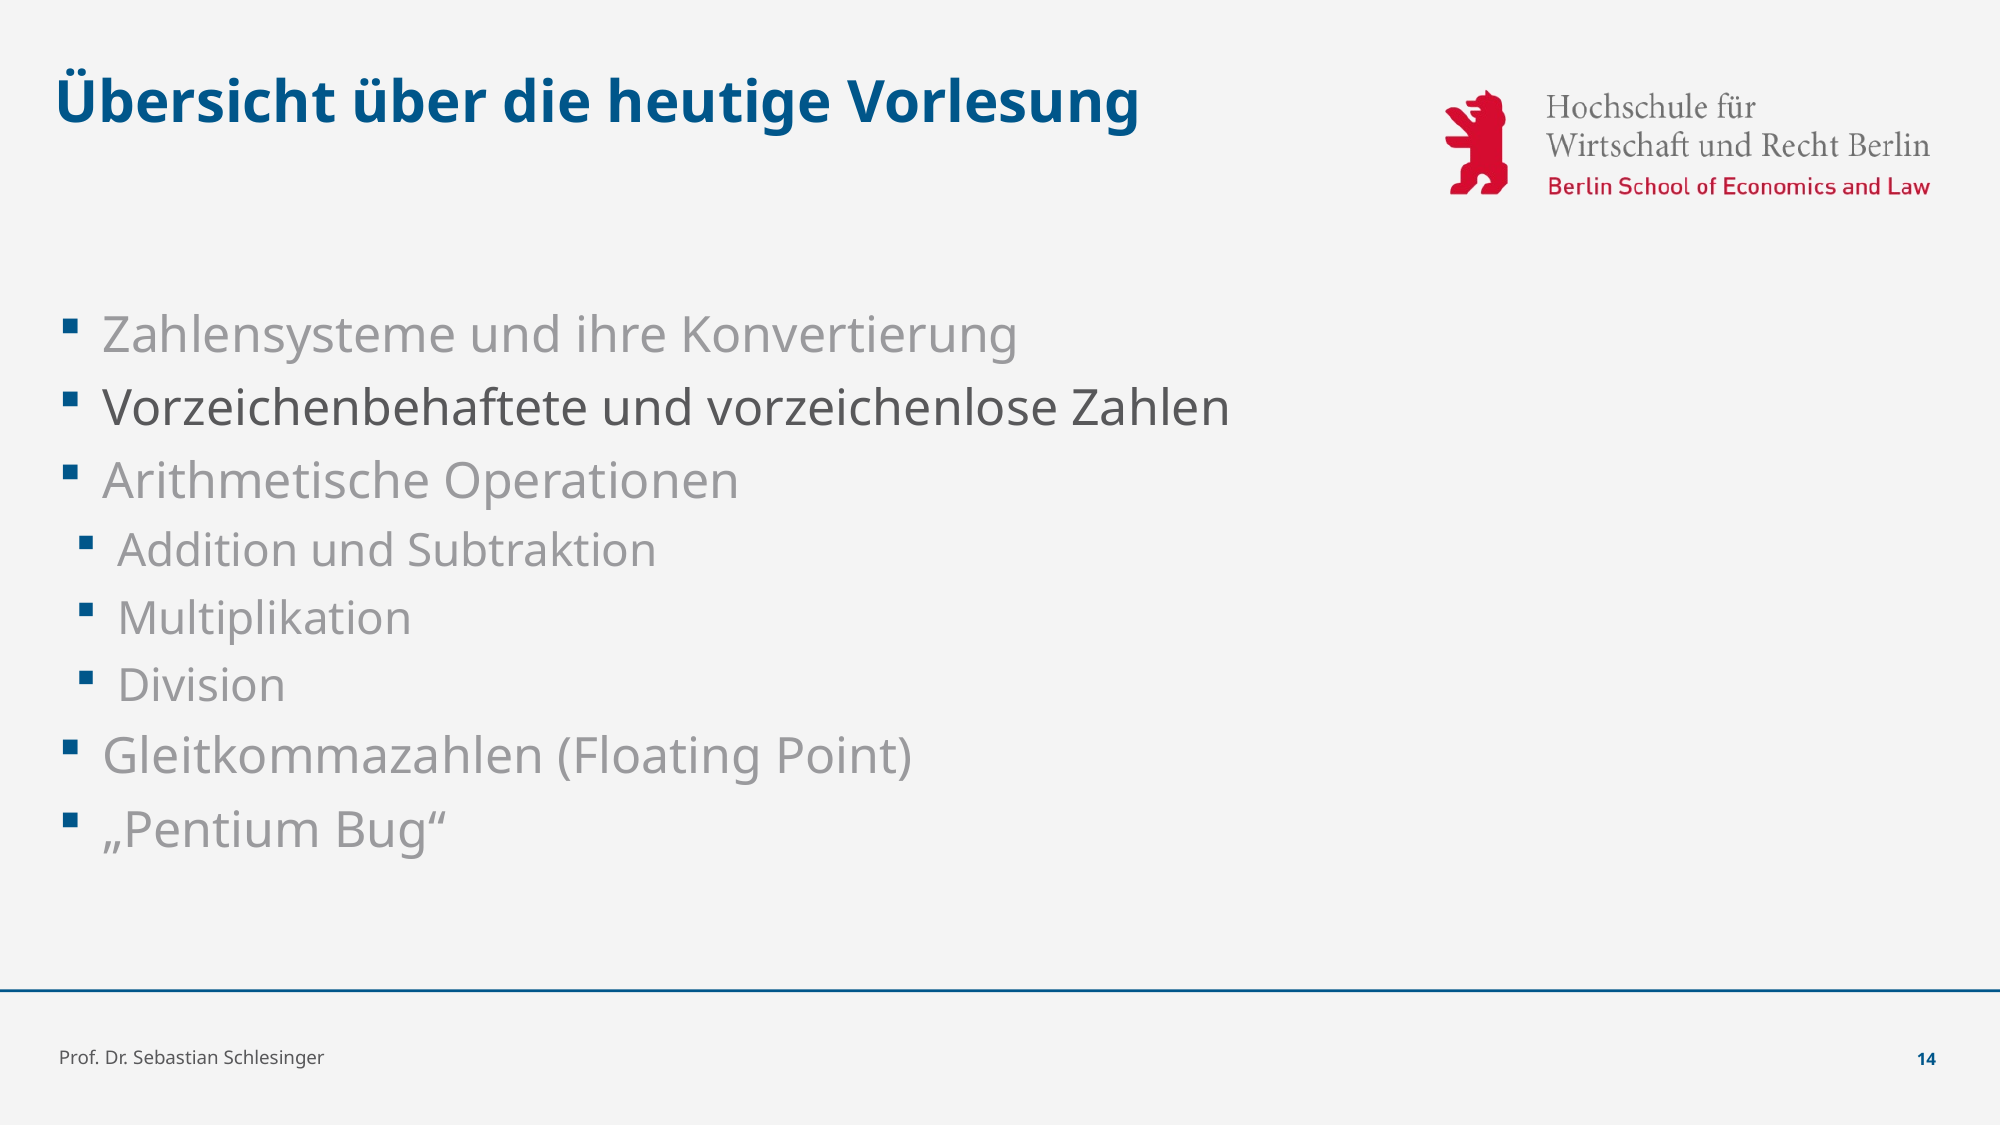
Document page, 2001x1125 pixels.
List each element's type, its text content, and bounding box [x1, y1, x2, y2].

list Zahlensysteme und ihre Konvertierung Vorzeichenbehaftete und vorzeichenlose Zahlen Arithmetische Operationen Addition und Subtraktion Multiplikation Division Gleitkommazahlen (Floating Point) „Pentium Bug“ [59, 212, 1941, 943]
slide_number 14 [1805, 1012, 1941, 1072]
title Übersicht über die heutige Vorlesung [54, 63, 1305, 159]
picture [1434, 87, 1937, 203]
footer Prof. Dr. Sebastian Schlesinger [58, 1012, 1440, 1072]
